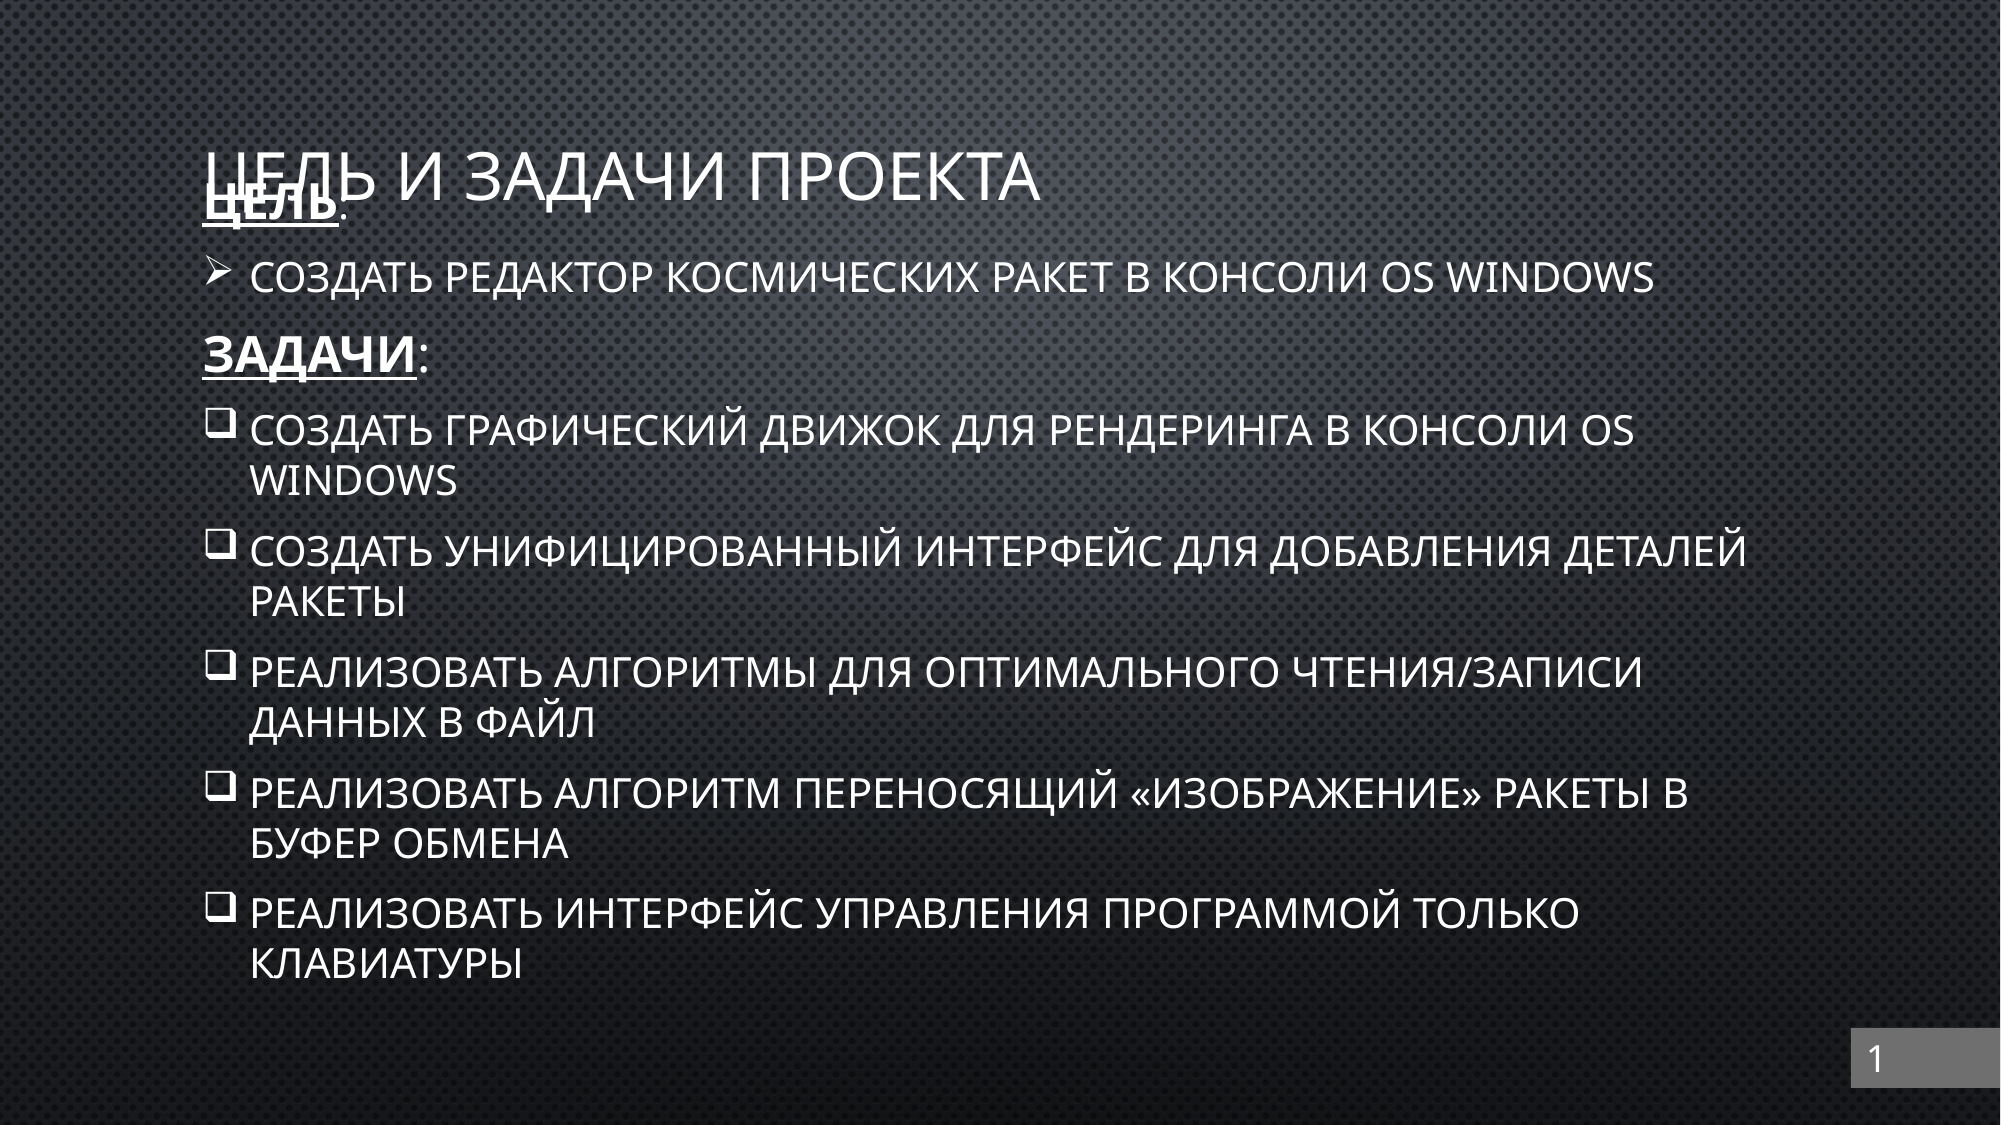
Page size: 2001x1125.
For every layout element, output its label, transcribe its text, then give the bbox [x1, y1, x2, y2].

list Цель: Создать редактор космических ракет в консоли OS Windows Задачи: Создать графический движок для рендеринга в консоли OS Windows Создать унифицированный интерфейс для добавления деталей ракеты Реализовать алгоритмы для оптимального чтения/записи данных в файл Реализовать алгоритм переносящий «изображение» ракеты в буфер обмена Реализовать интерфейс управления программой только клавиатуры [187, 277, 1813, 950]
text_box 1 [1850, 1027, 2000, 1088]
title Цель и задачи проекта [187, 99, 1813, 248]
